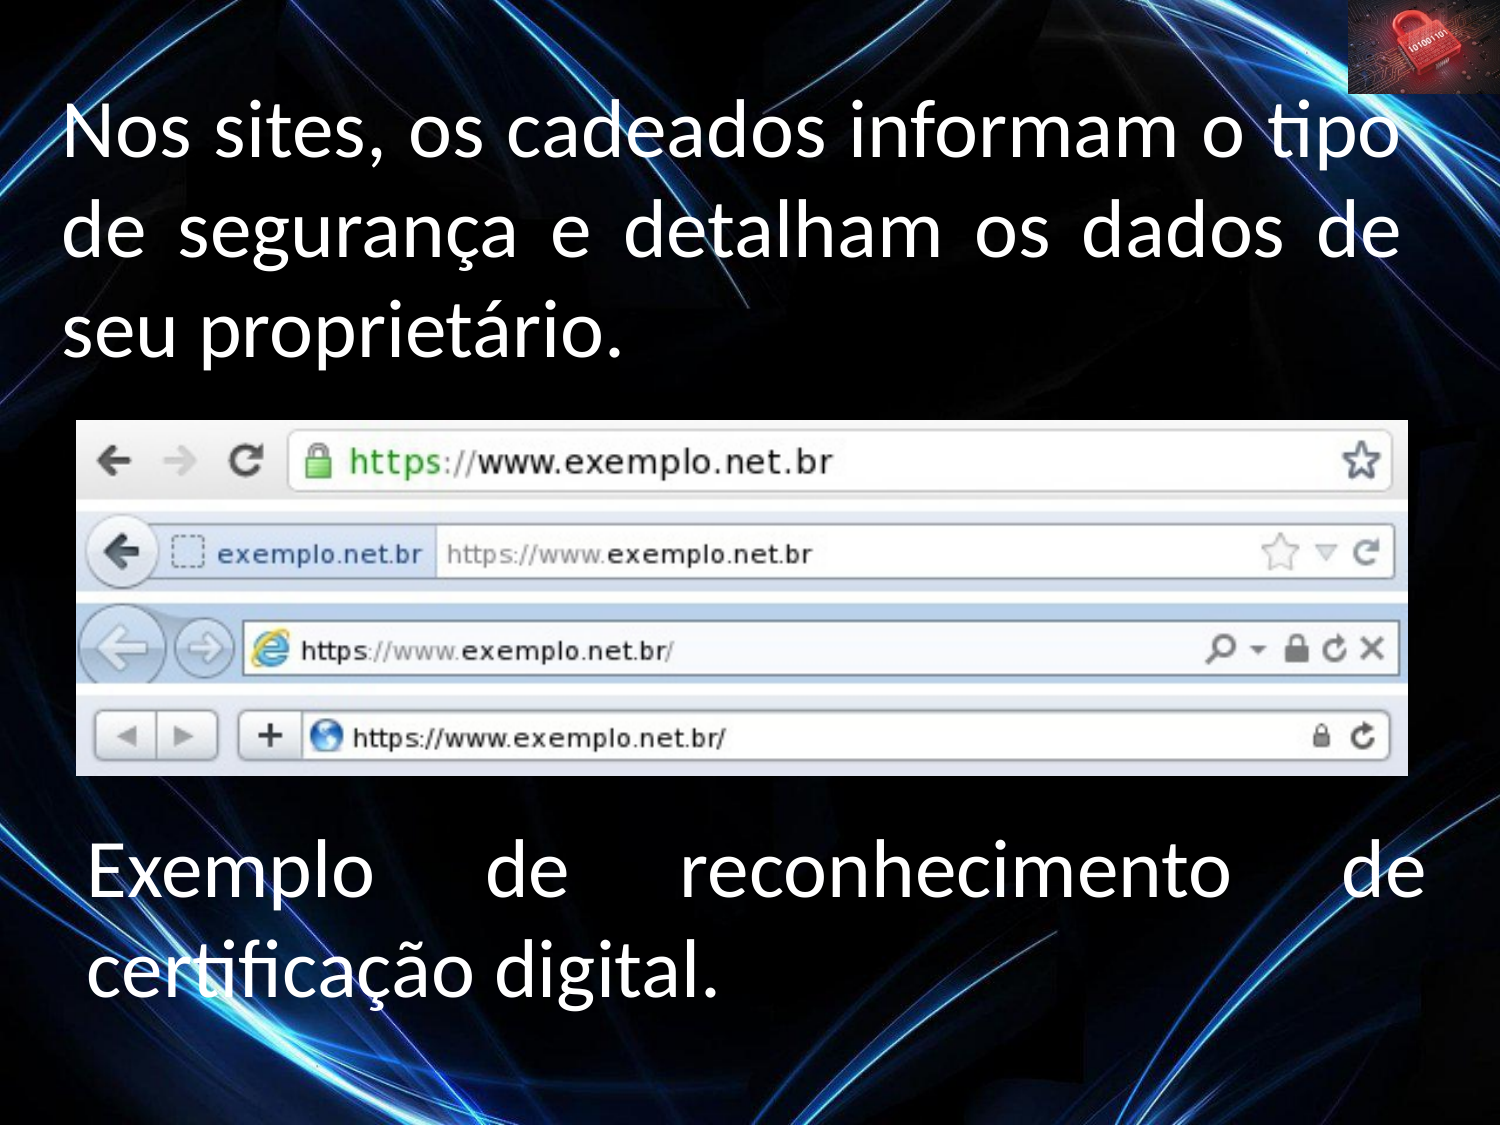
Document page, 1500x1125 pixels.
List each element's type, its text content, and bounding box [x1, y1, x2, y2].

picture [0, 0, 1500, 1125]
text_box Exemplo de reconhecimento de certificação digital. [71, 806, 1443, 1022]
text_box Nos sites, os cadeados informam o tipo de segurança e detalham os dados de seu proprietário. [46, 66, 1418, 382]
